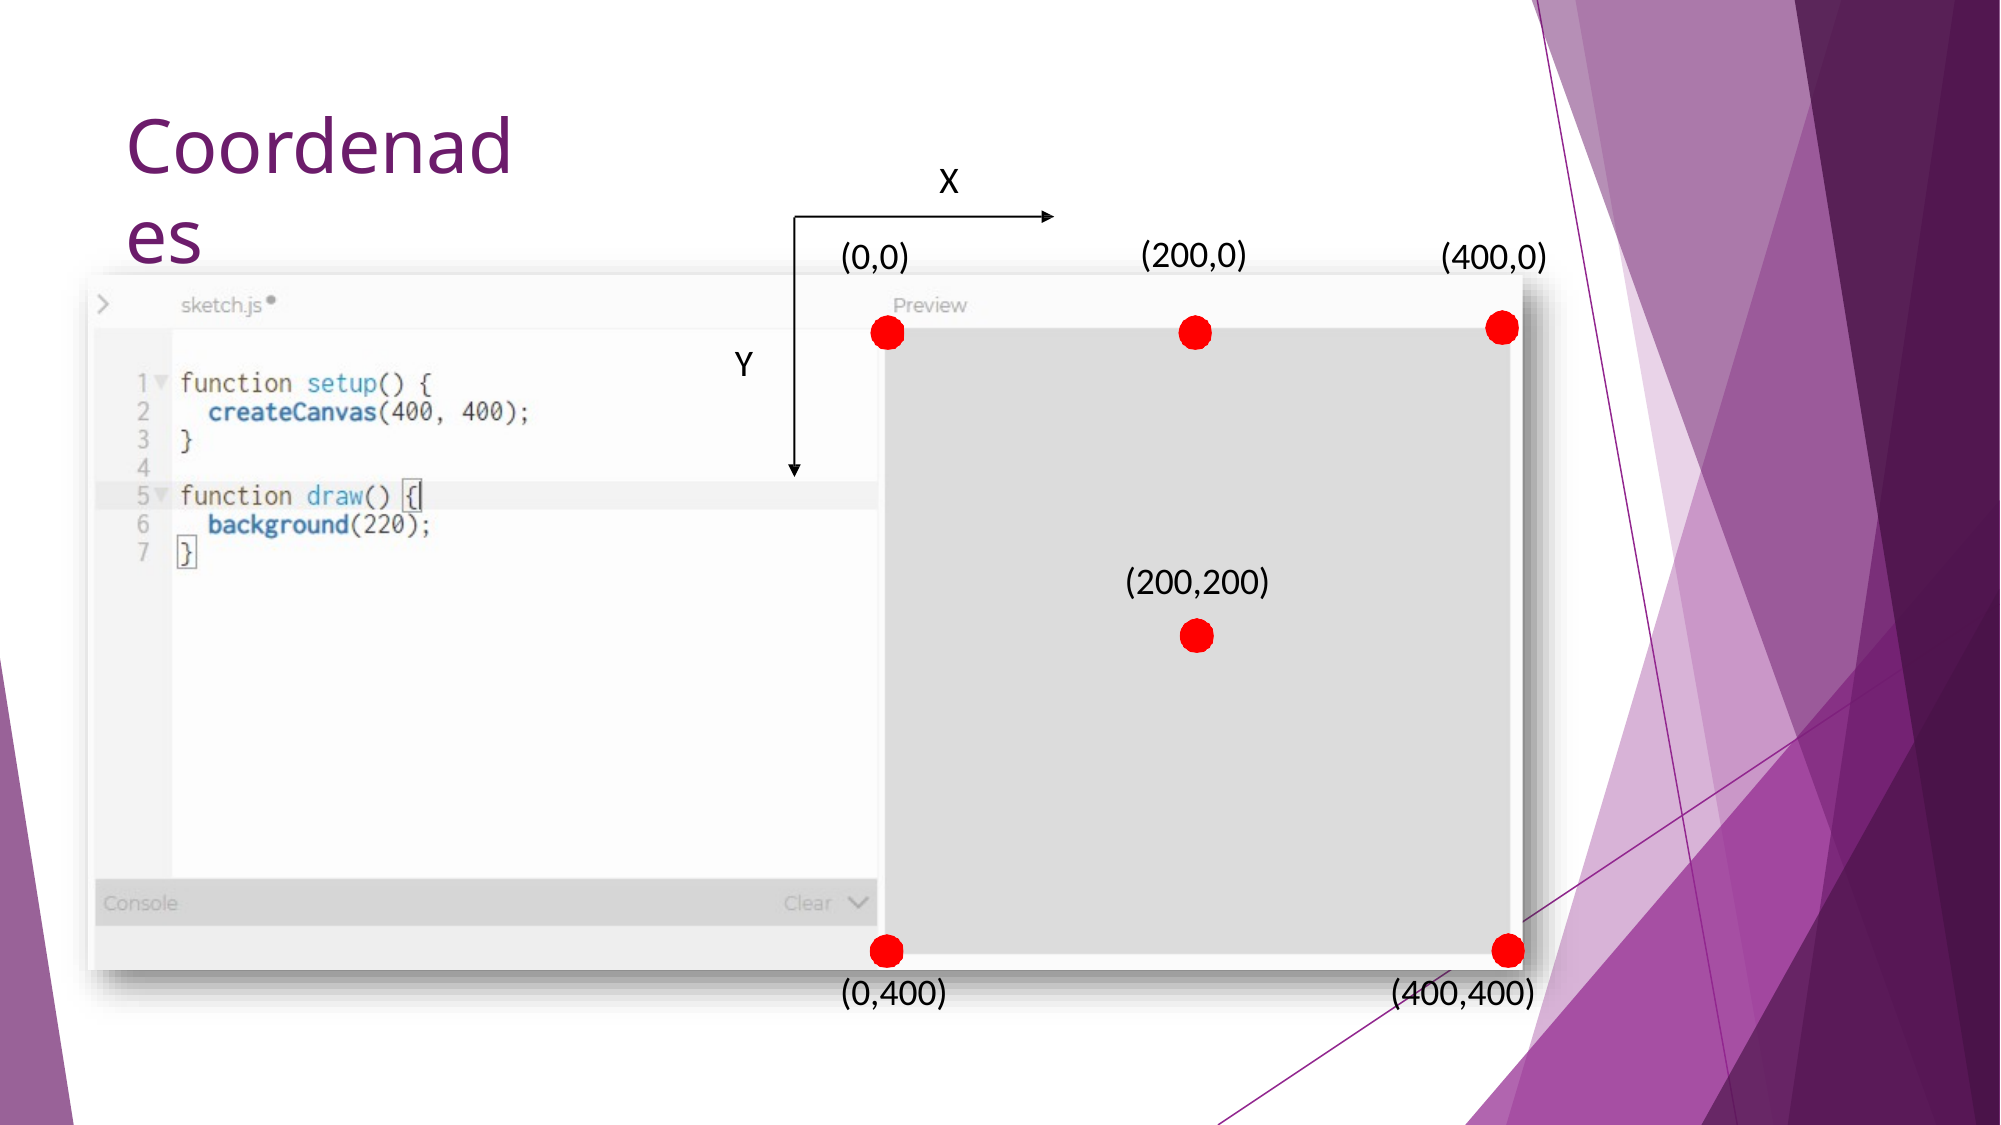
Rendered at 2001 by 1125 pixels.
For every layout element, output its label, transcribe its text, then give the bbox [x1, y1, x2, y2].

text_box [794, 210, 1055, 223]
text_box (400,0) [1438, 229, 1551, 277]
text_box (200,200) [1122, 554, 1273, 602]
text_box [1485, 310, 1519, 345]
text_box X [937, 154, 961, 202]
text_box [1179, 618, 1214, 653]
text_box [869, 934, 904, 965]
title Coordenades [123, 96, 557, 243]
text_box [870, 315, 905, 350]
text_box Y [732, 337, 756, 385]
text_box [788, 217, 801, 477]
text_box (0,0) [837, 229, 913, 277]
text_box [88, 275, 1523, 970]
text_box (400,400) [1388, 965, 1539, 1013]
text_box (200,0) [1137, 227, 1251, 275]
text_box [56, 243, 1585, 1031]
text_box [1178, 315, 1212, 350]
text_box [1491, 933, 1525, 965]
text_box (0,400) [837, 965, 951, 1013]
